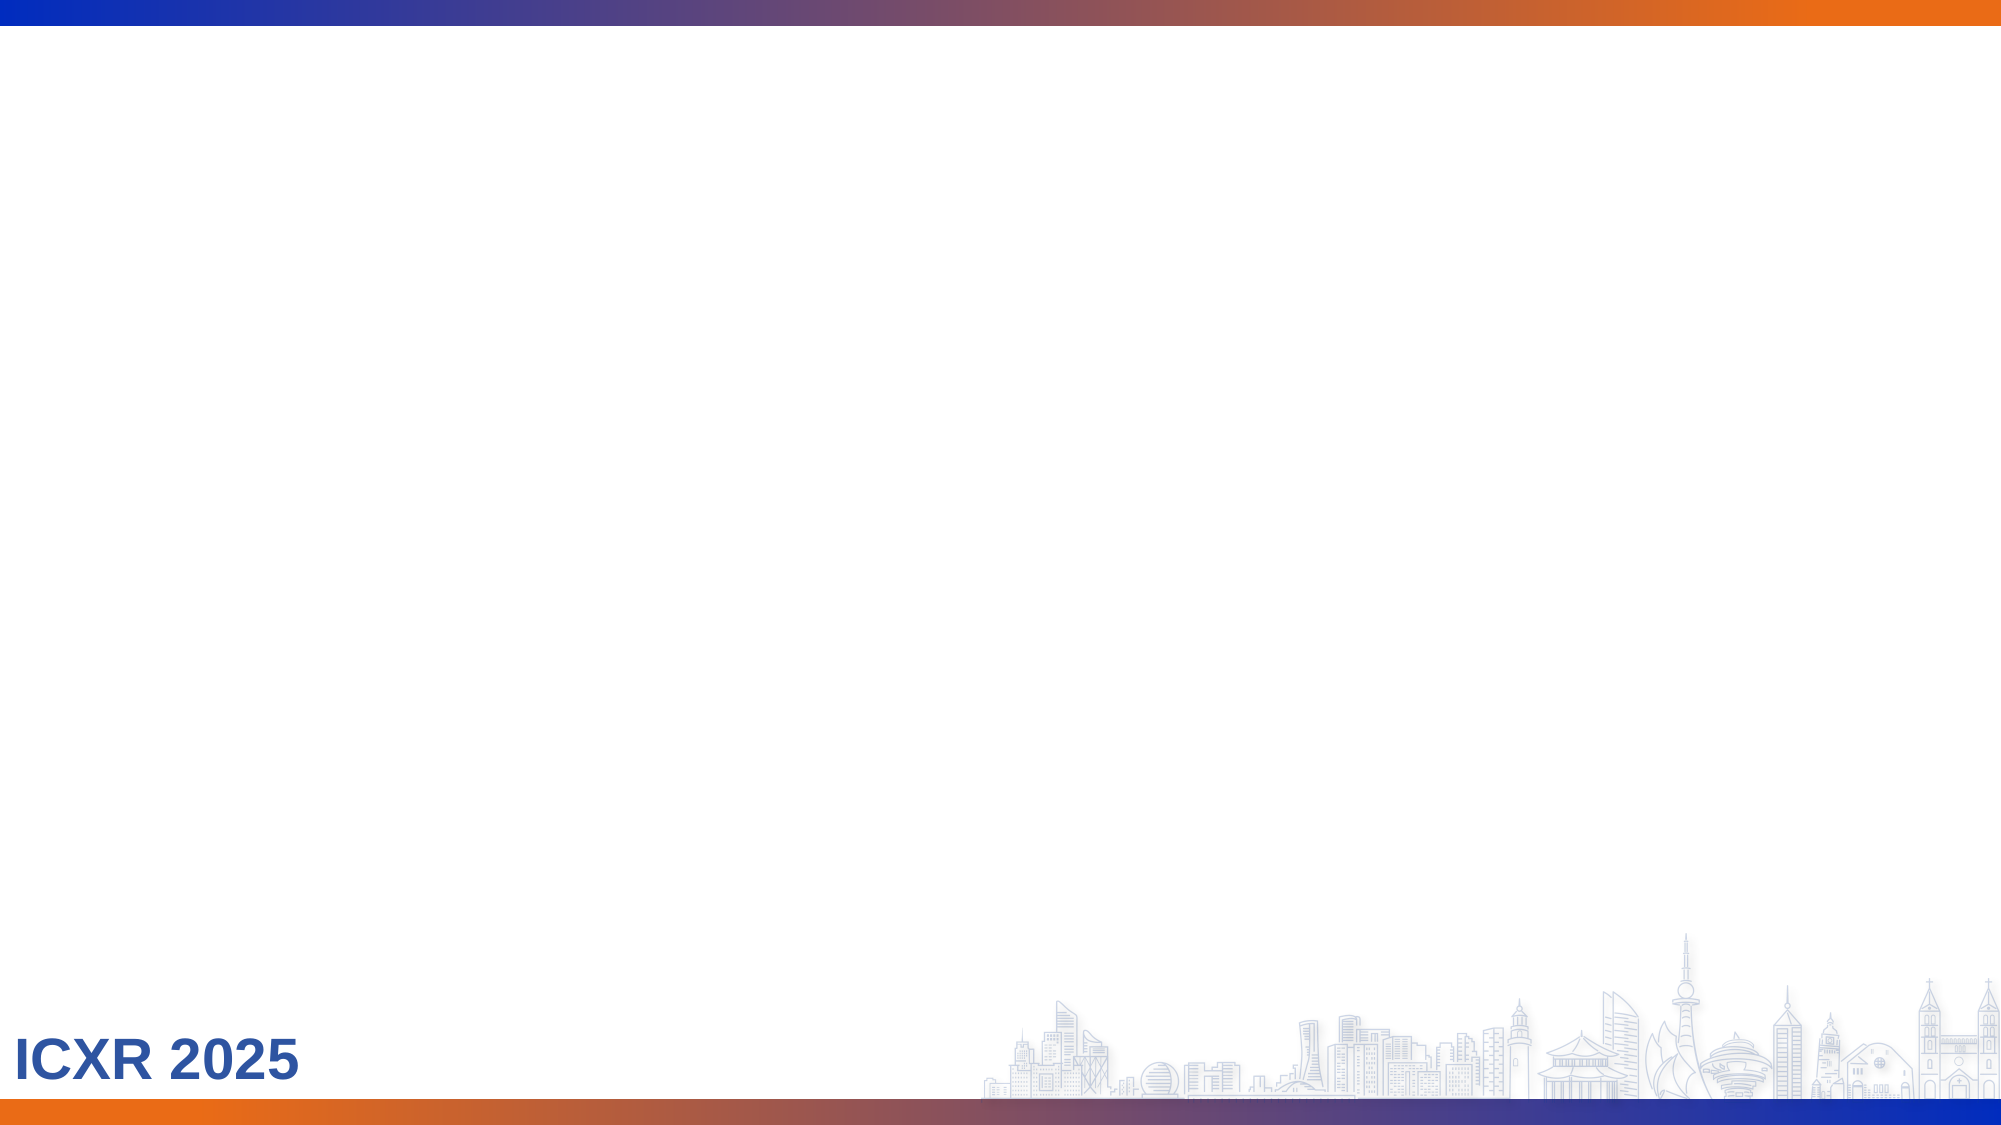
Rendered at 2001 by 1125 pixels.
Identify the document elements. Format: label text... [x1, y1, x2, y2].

text_box [0, 0, 2000, 27]
picture [980, 932, 2000, 1103]
text_box [0, 1098, 2000, 1125]
text_box ICXR 2025 [0, 1013, 440, 1099]
